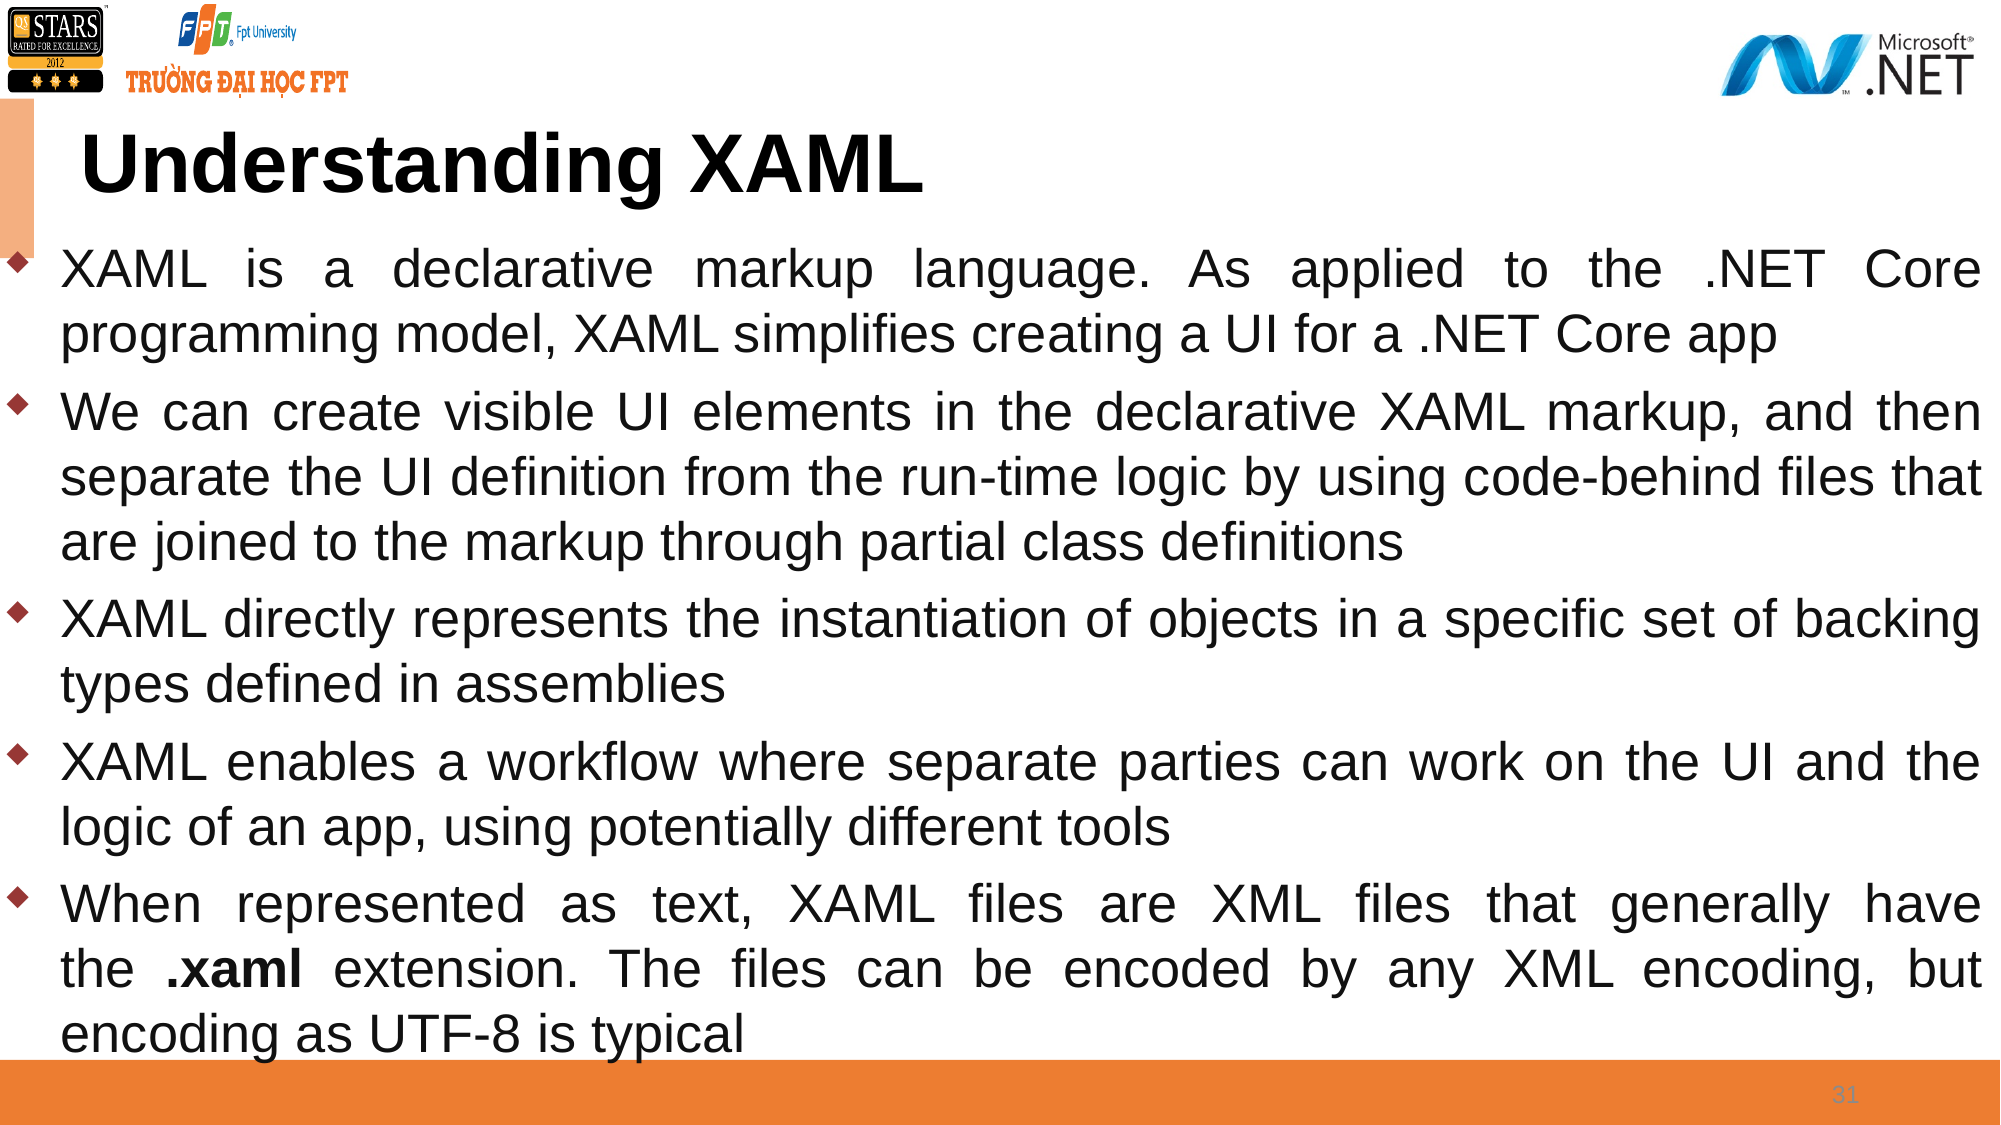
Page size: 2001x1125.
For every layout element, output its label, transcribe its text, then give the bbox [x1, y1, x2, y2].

text_box XAML is a declarative markup language. As applied to the .NET Core programming model, XAML simplifies creating a UI for a .NET Core app We can create visible UI elements in the declarative XAML markup, and then separate the UI definition from the run-time logic by using code-behind files that are joined to the markup through partial class definitions XAML directly represents the instantiation of objects in a specific set of backing types defined in assemblies XAML enables a workflow where separate parties can work on the UI and the logic of an app, using potentially different tools When represented as text, XAML files are XML files that generally have the .xaml extension. The files can be encoded by any XML encoding, but encoding as UTF-8 is typical [0, 226, 2000, 1071]
title Understanding XAML [65, 118, 1895, 213]
picture [1685, 0, 2001, 129]
slide_number 31 [1424, 1071, 1875, 1123]
